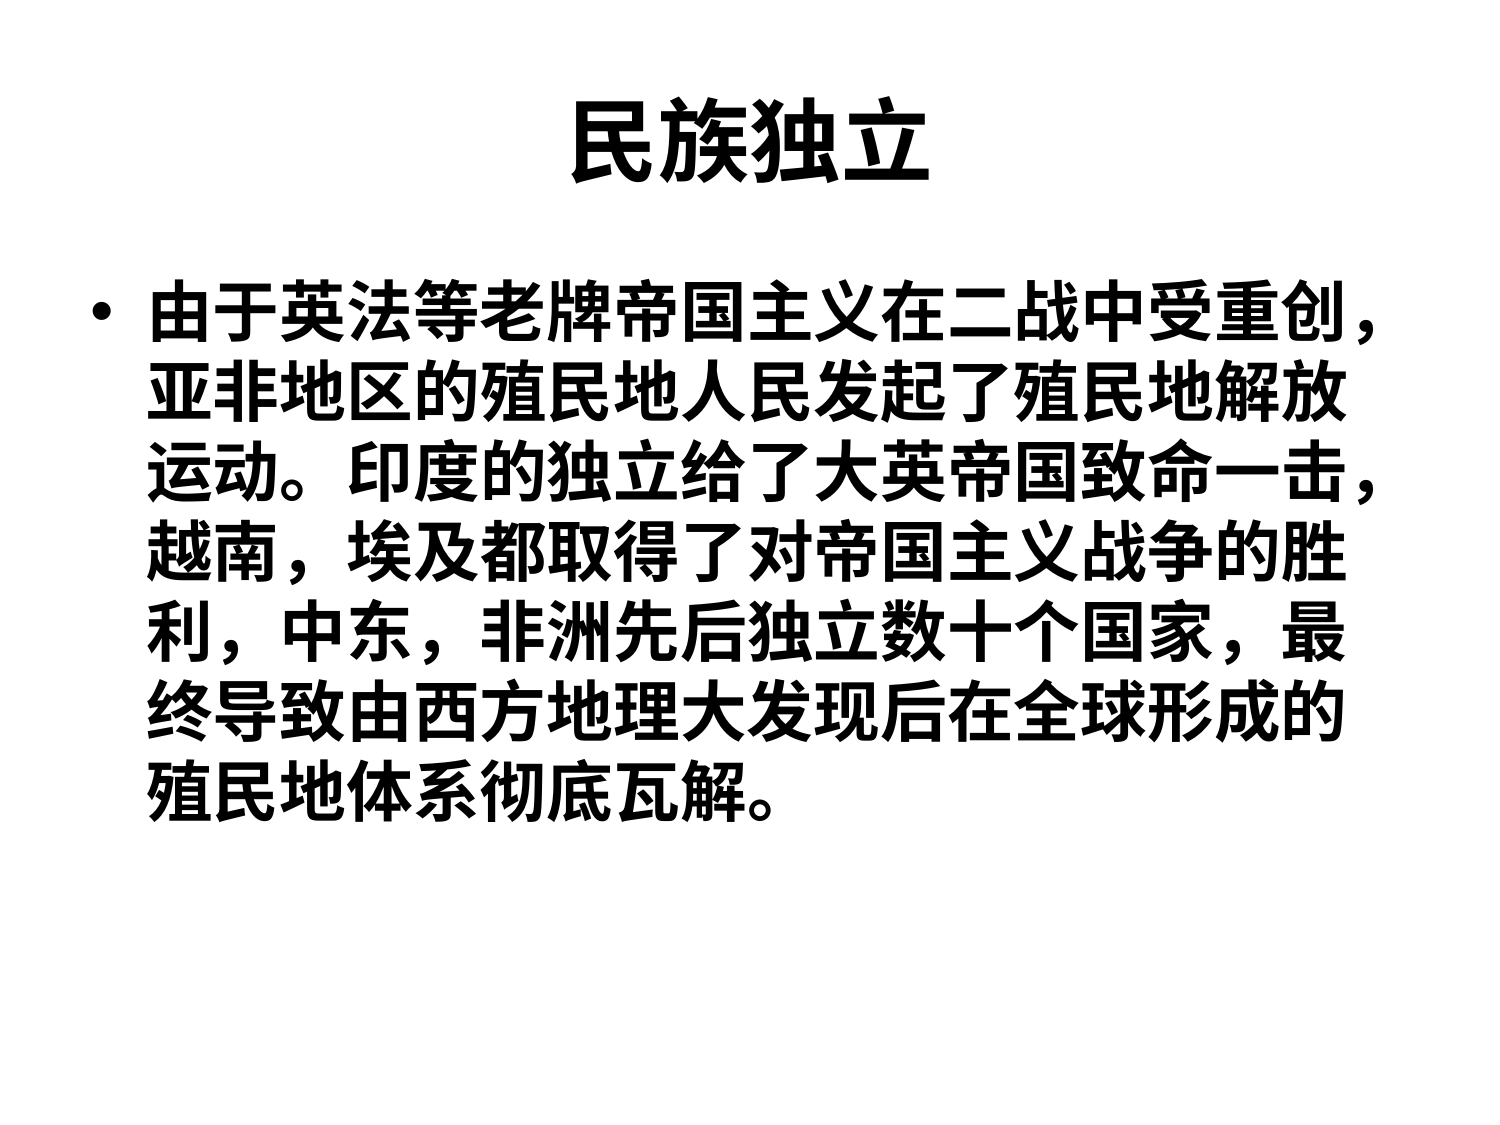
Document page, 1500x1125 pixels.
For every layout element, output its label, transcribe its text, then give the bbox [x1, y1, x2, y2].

list 由于英法等老牌帝国主义在二战中受重创，亚非地区的殖民地人民发起了殖民地解放运动。印度的独立给了大英帝国致命一击，越南，埃及都取得了对帝国主义战争的胜利，中东，非洲先后独立数十个国家，最终导致由西方地理大发现后在全球形成的殖民地体系彻底瓦解。 [75, 262, 1425, 1005]
title 民族独立 [75, 45, 1425, 233]
